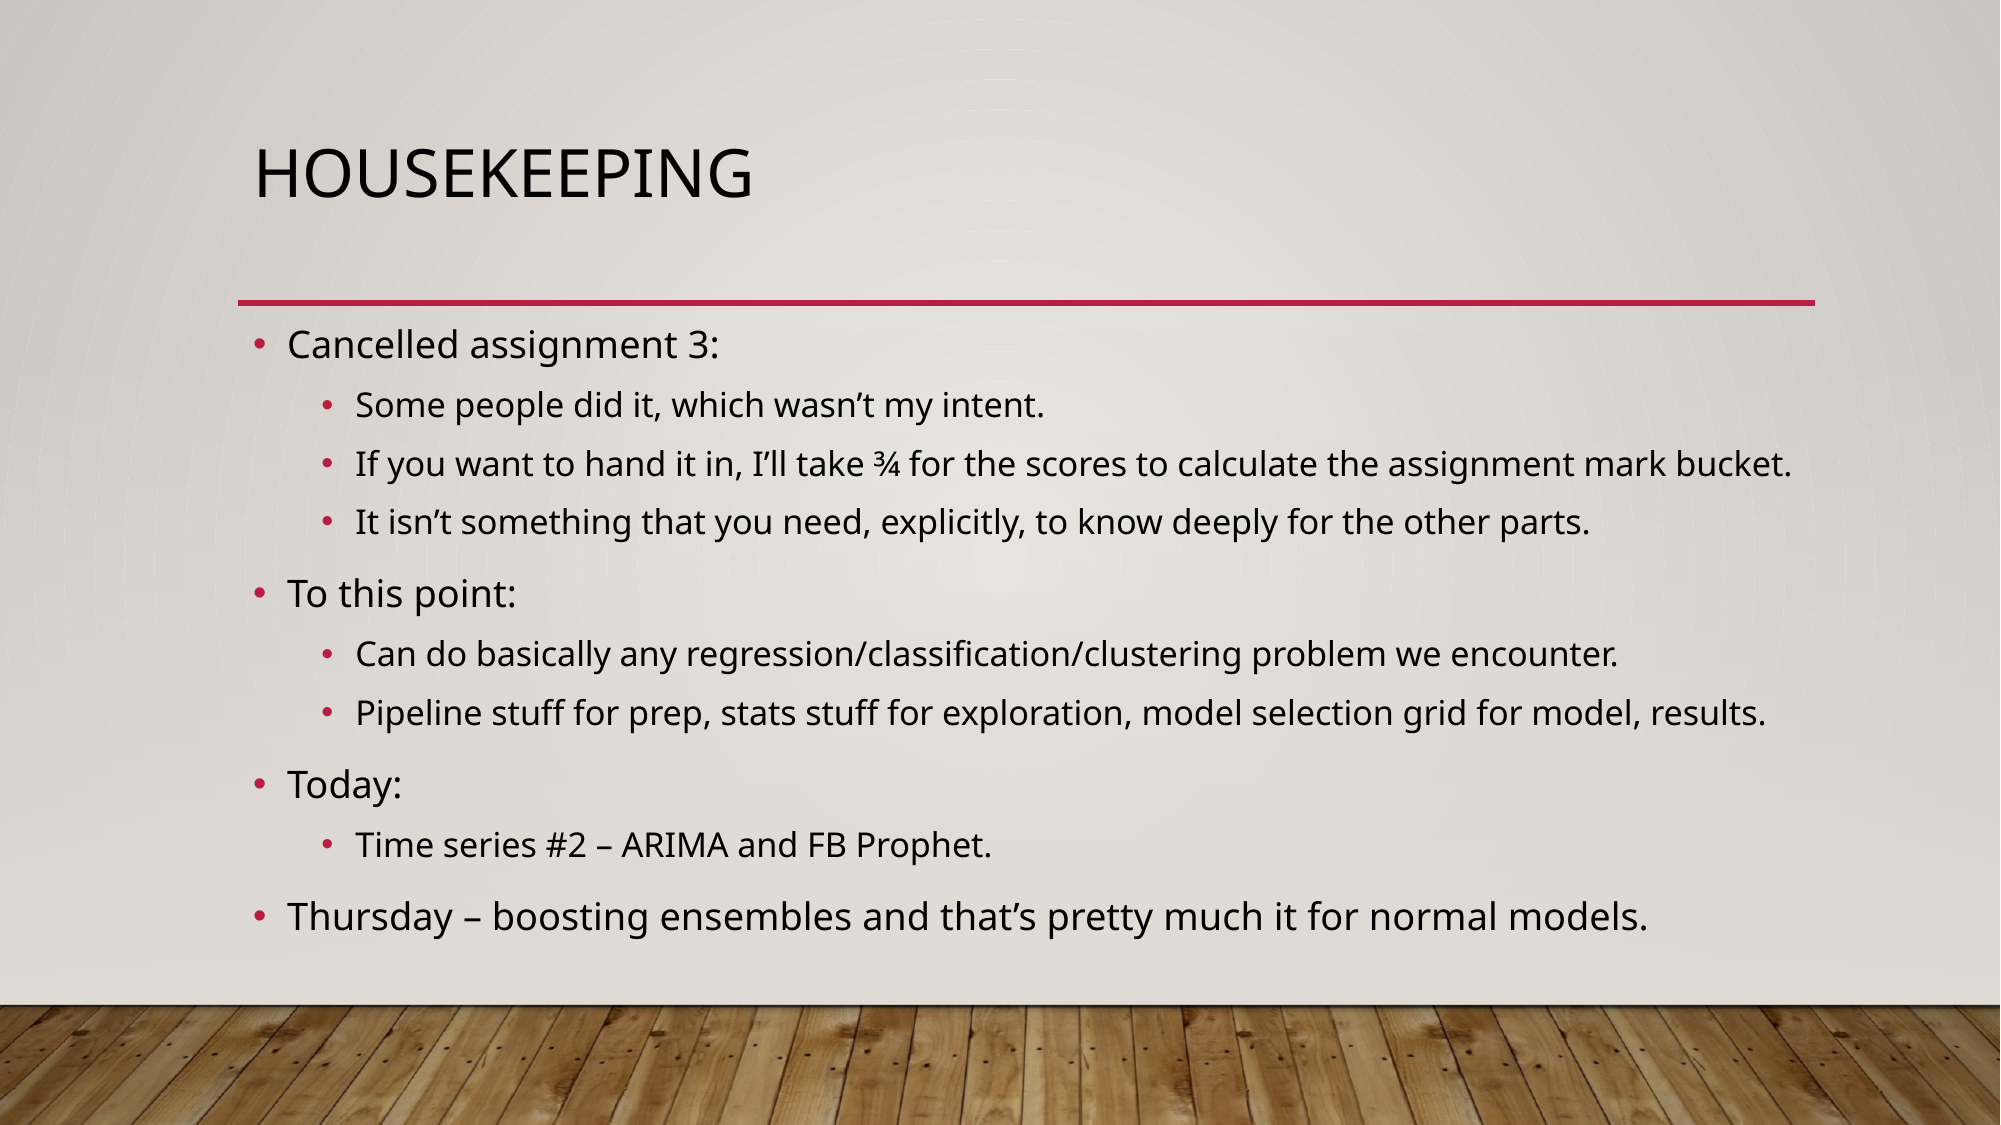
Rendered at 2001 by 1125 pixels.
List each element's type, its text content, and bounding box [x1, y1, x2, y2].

title Housekeeping [238, 131, 1814, 304]
picture [0, 1005, 2000, 1125]
list Cancelled assignment 3: Some people did it, which wasn’t my intent. If you want to hand it in, I’ll take ¾ for the scores to calculate the assignment mark bucket. It isn’t something that you need, explicitly, to know deeply for the other parts. To this point: Can do basically any regression/classification/clustering problem we encounter. Pipeline stuff for prep, stats stuff for exploration, model selection grid for model, results. Today: Time series #2 – ARIMA and FB Prophet. Thursday – boosting ensembles and that’s pretty much it for normal models. [238, 304, 1814, 993]
